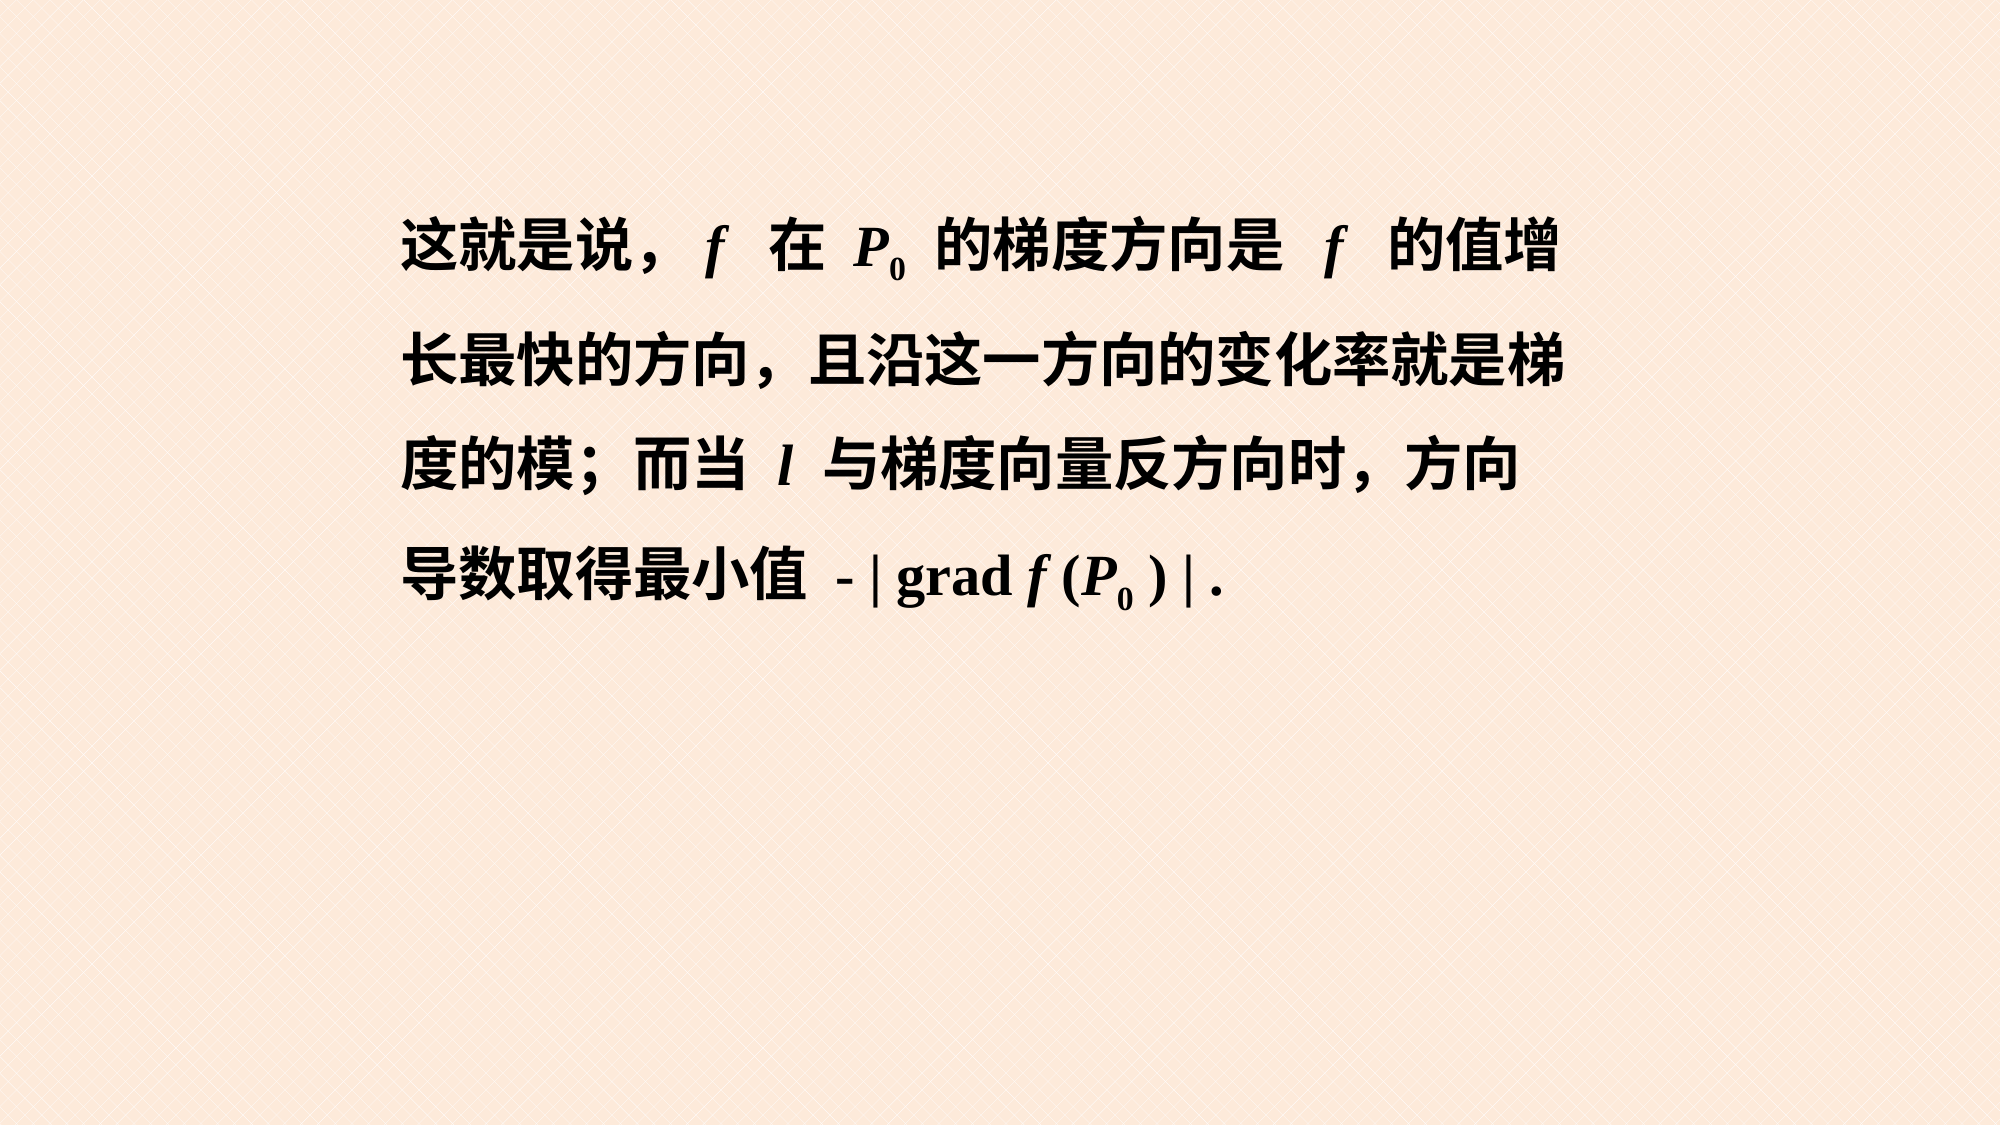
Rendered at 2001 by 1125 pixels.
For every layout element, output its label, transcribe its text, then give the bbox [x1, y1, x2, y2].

text_box 这就是说，f 在 P0 的梯度方向是 f 的值增长最快的方向，且沿这一方向的变化率就是梯度的模；而当 l 与梯度向量反方向时，方向导数取得最小值 - | grad f (P0 ) | . [385, 160, 1591, 625]
